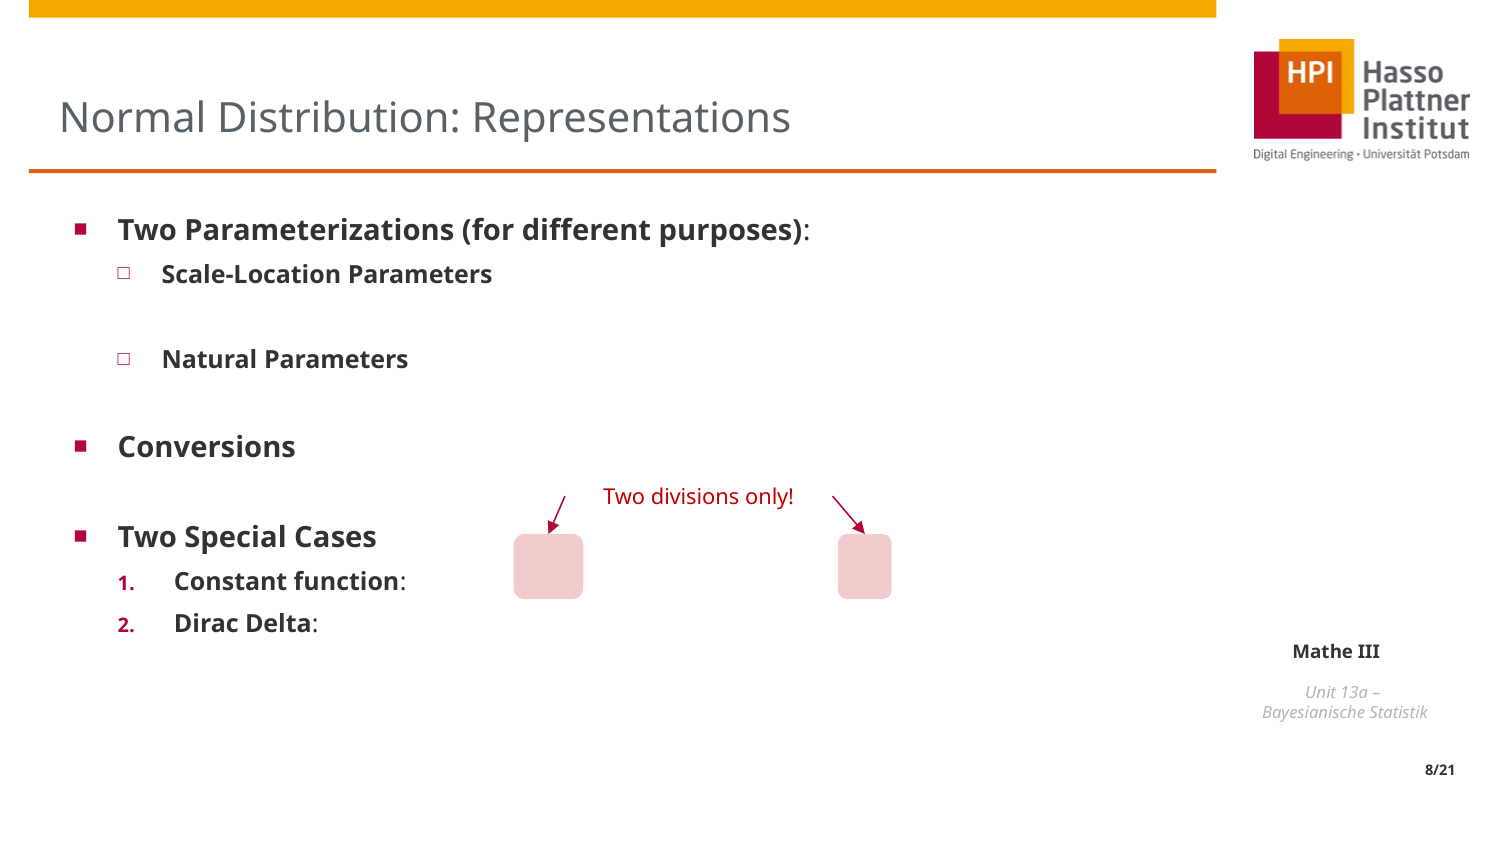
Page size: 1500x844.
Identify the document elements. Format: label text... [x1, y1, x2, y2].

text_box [548, 495, 566, 535]
text_box [511, 531, 586, 602]
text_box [832, 495, 866, 535]
title Normal Distribution: Representations [58, 17, 1187, 170]
text_box [835, 531, 894, 602]
picture [1254, 39, 1470, 161]
text_box Two divisions only! [564, 463, 833, 529]
